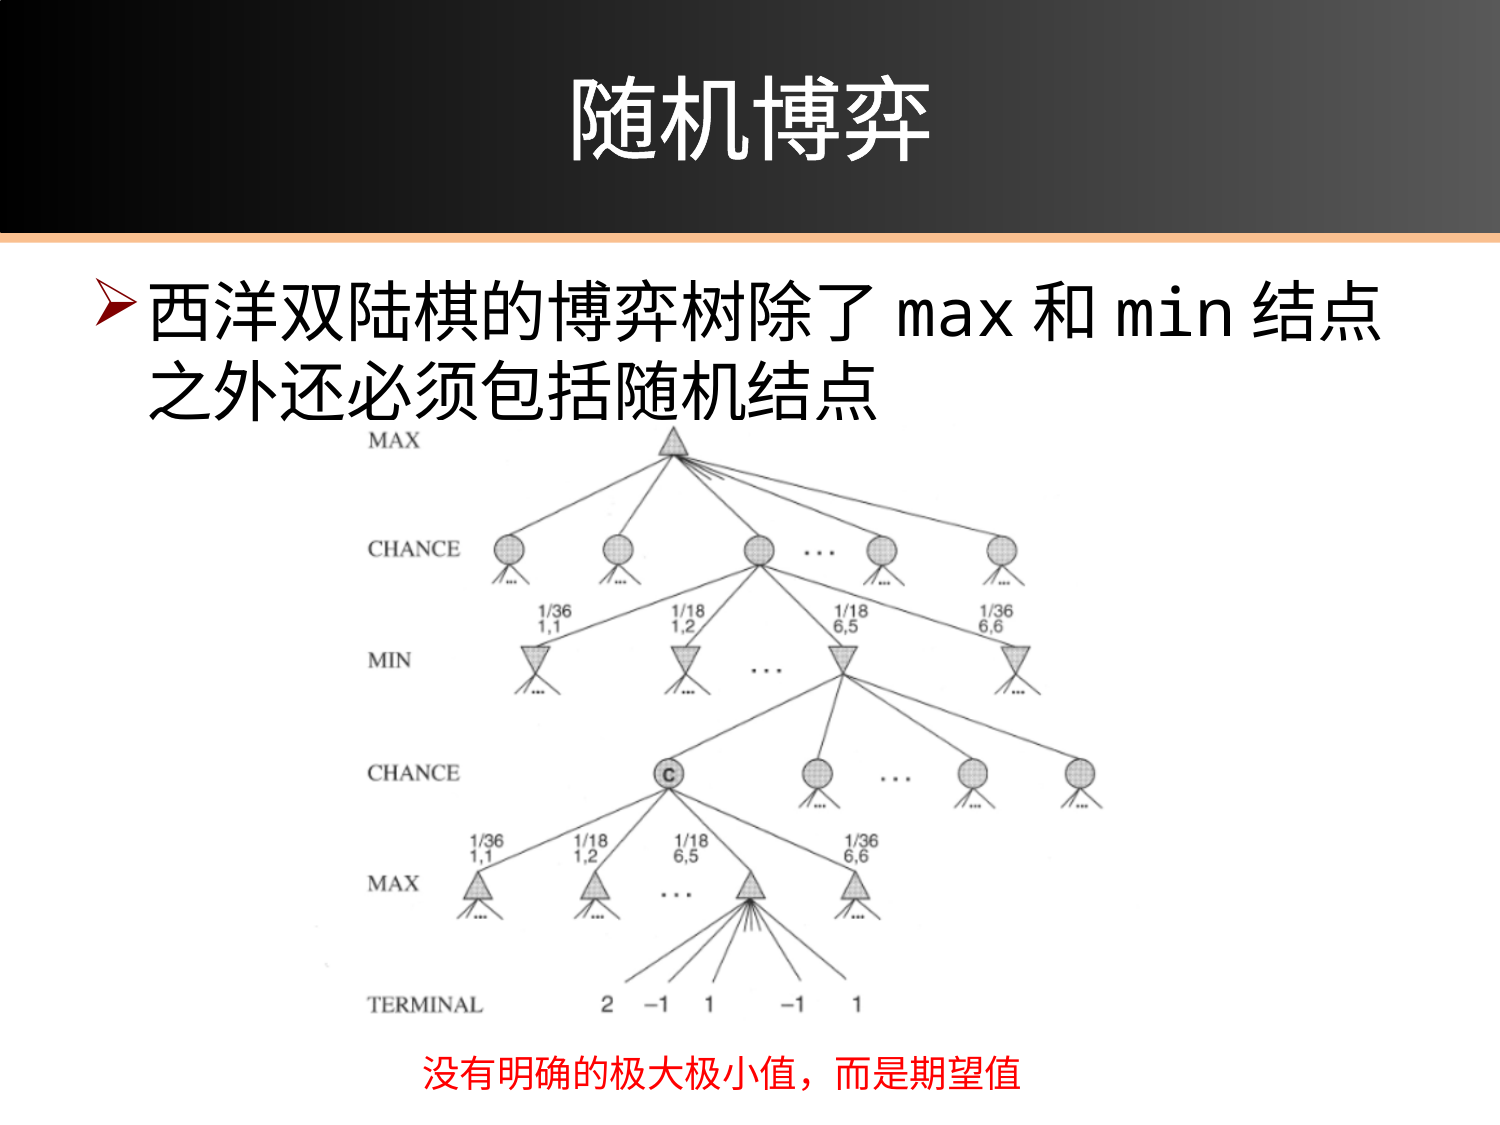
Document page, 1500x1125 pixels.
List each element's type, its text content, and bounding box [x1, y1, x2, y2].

picture [300, 420, 1164, 1043]
title 随机博弈 [0, 0, 1500, 233]
text_box 没有明确的极大极小值，而是期望值 [407, 1052, 1117, 1103]
list 西洋双陆棋的博弈树除了max和min结点之外还必须包括随机结点 [75, 262, 1425, 1005]
